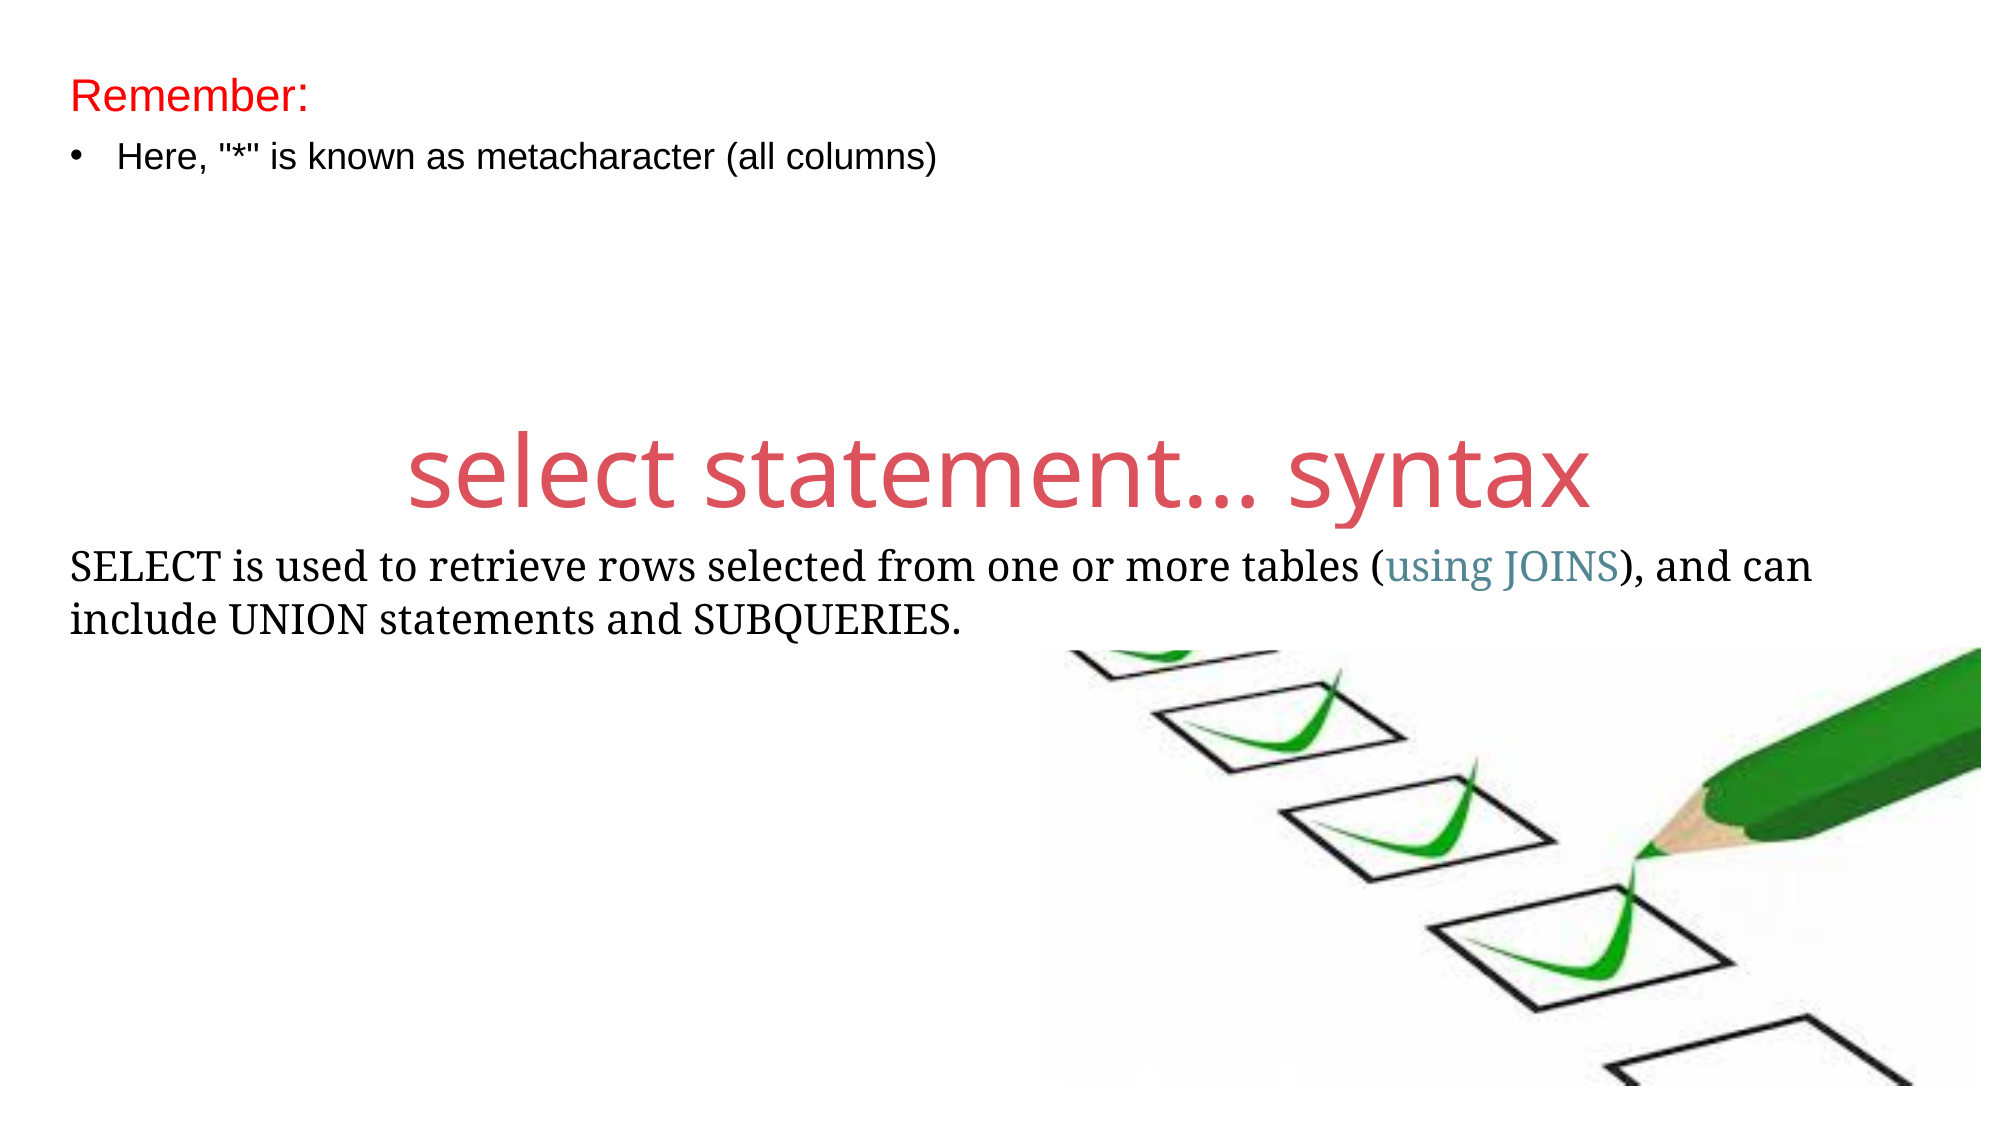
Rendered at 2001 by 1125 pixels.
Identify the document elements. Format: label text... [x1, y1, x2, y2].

picture [1042, 647, 1981, 1086]
text_box Remember: Here, "*" is known as metacharacter (all columns) [55, 54, 1055, 185]
text_box select statement… syntax [275, 400, 1725, 528]
text_box SELECT is used to retrieve rows selected from one or more tables (using JOINS), and can include UNION statements and SUBQUERIES. [54, 528, 1934, 651]
